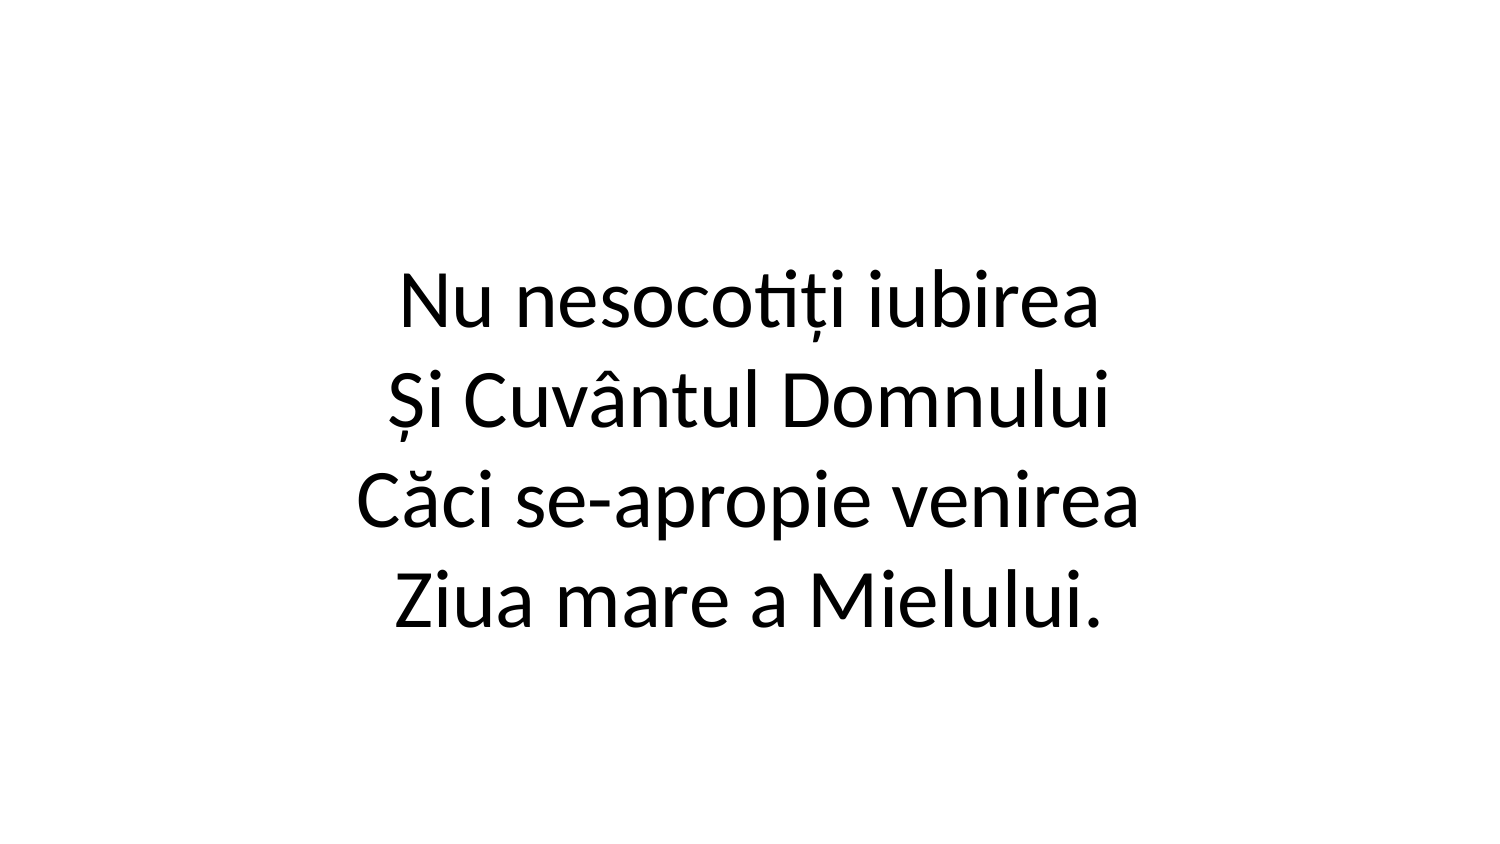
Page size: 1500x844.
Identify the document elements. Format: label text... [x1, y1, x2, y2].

text_box Nu nesocotiți iubirea Și Cuvântul Domnului Căci se-apropie venirea Ziua mare a Mielului. [342, 192, 1158, 652]
